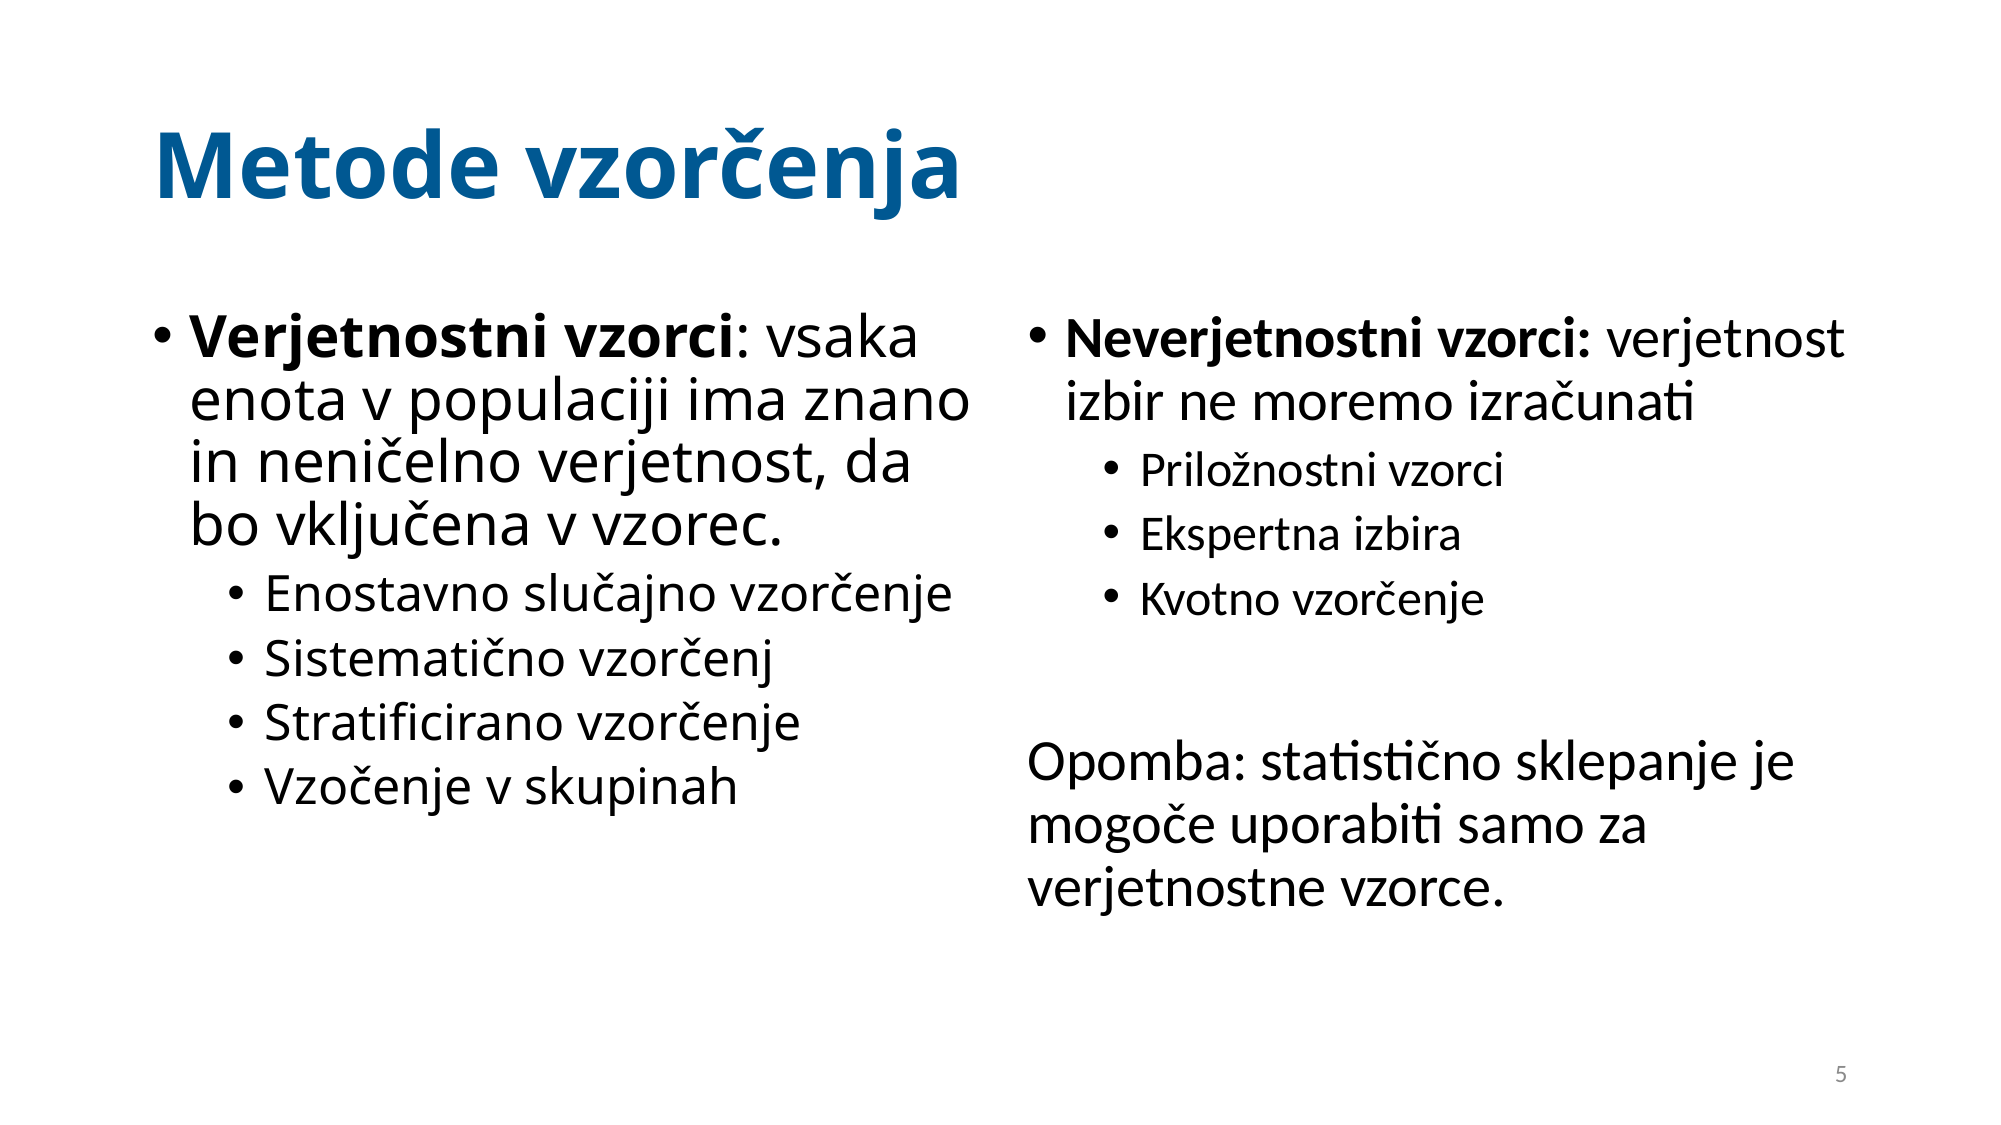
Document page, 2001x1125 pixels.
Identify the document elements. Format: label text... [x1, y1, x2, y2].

list Verjetnostni vzorci: vsaka enota v populaciji ima znano in neničelno verjetnost, da bo vključena v vzorec. Enostavno slučajno vzorčenje Sistematično vzorčenj Stratificirano vzorčenje Vzočenje v skupinah [137, 299, 988, 1014]
list Neverjetnostni vzorci: verjetnost izbir ne moremo izračunati Priložnostni vzorci Ekspertna izbira Kvotno vzorčenje Opomba: statistično sklepanje je mogoče uporabiti samo za verjetnostne vzorce. [1012, 299, 1863, 1014]
slide_number 5 [1412, 1042, 1863, 1103]
title Metode vzorčenja [137, 59, 1863, 278]
